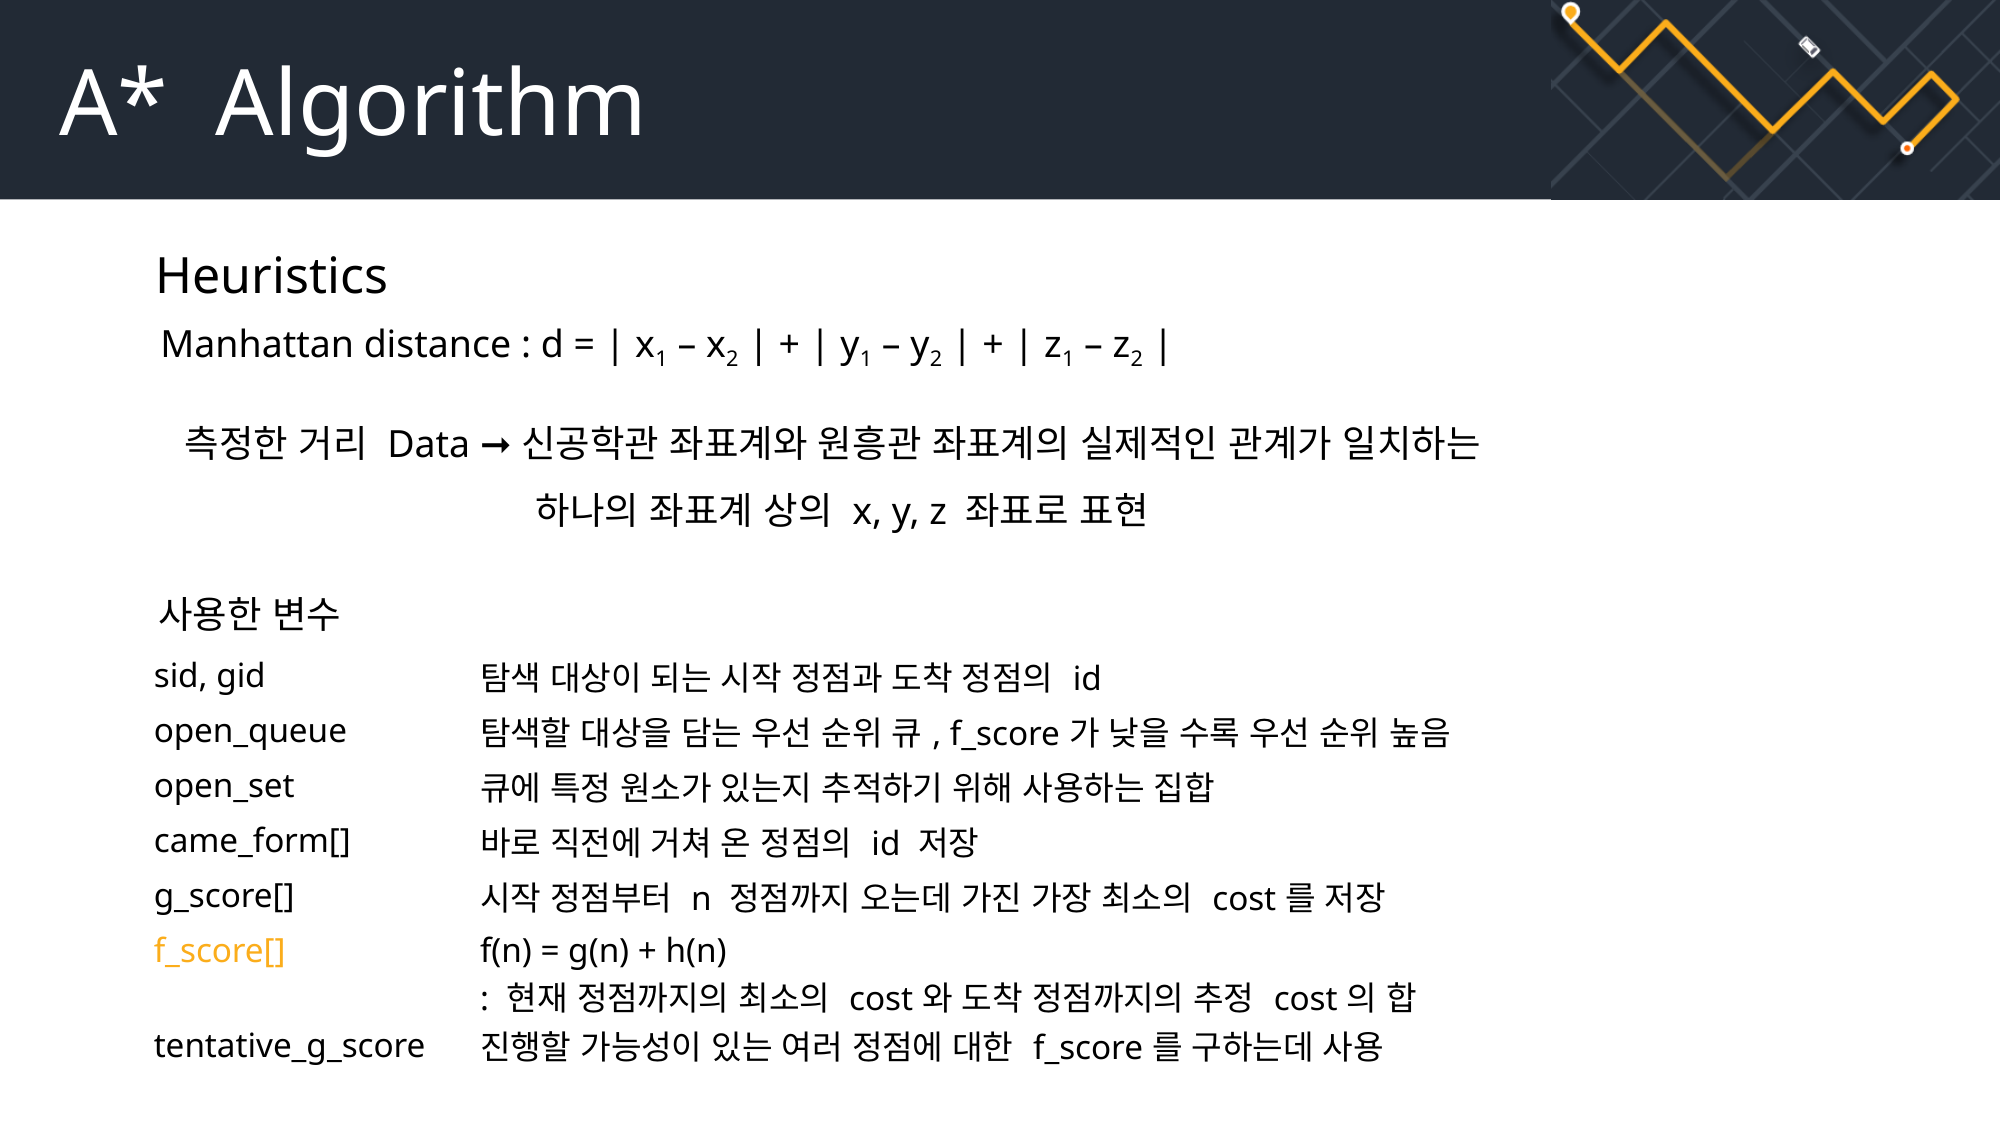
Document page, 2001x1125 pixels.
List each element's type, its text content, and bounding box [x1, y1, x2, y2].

table_cell 큐에 특정 원소가 있는지 추적하기 위해 사용하는 집합 [466, 755, 1502, 808]
table_cell 바로 직전에 거쳐 온 정점의 id 저장 [466, 810, 1502, 863]
table_cell 진행할 가능성이 있는 여러 정점에 대한 f_score를 구하는데 사용 [466, 1015, 1502, 1068]
table_cell 시작 정점부터 n 정점까지 오는데 가진 가장 최소의 cost를 저장 [466, 865, 1502, 918]
text_box 사용한 변수 [143, 583, 357, 644]
text_box A* Algorithm [44, 36, 663, 162]
table_header 탐색 대상이 되는 시작 정점과 도착 정점의 id [466, 645, 1502, 696]
table_cell came_form[] [140, 810, 464, 863]
text_box 측정한 거리 Data ➞ 신공학관 좌표계와 원흥관 좌표계의 실제적인 관계가 일치하는 하나의 좌표계 상의 x, y, z 좌표로 표현 [170, 389, 1507, 540]
table_cell 탐색할 대상을 담는 우선 순위 큐, f_score가 낮을 수록 우선 순위 높음 [466, 702, 1502, 753]
text_box Manhattan distance : d = | x1 – x2 | + | y1 – y2 | + | z1 – z2 | [145, 312, 1189, 378]
table_cell f(n) = g(n) + h(n) : 현재 정점까지의 최소의 cost와 도착 정점까지의 추정 cost의 합 [466, 920, 1502, 1013]
text_box [0, 0, 2000, 201]
picture [1551, 0, 2000, 200]
table_cell open_set [140, 755, 464, 808]
table_cell tentative_g_score [140, 1015, 464, 1068]
table_cell f_score[] [140, 920, 464, 1013]
text_box Heuristics [140, 236, 417, 311]
table_cell g_score[] [140, 865, 464, 918]
table_cell open_queue [140, 702, 464, 753]
table_header sid, gid [140, 645, 464, 696]
